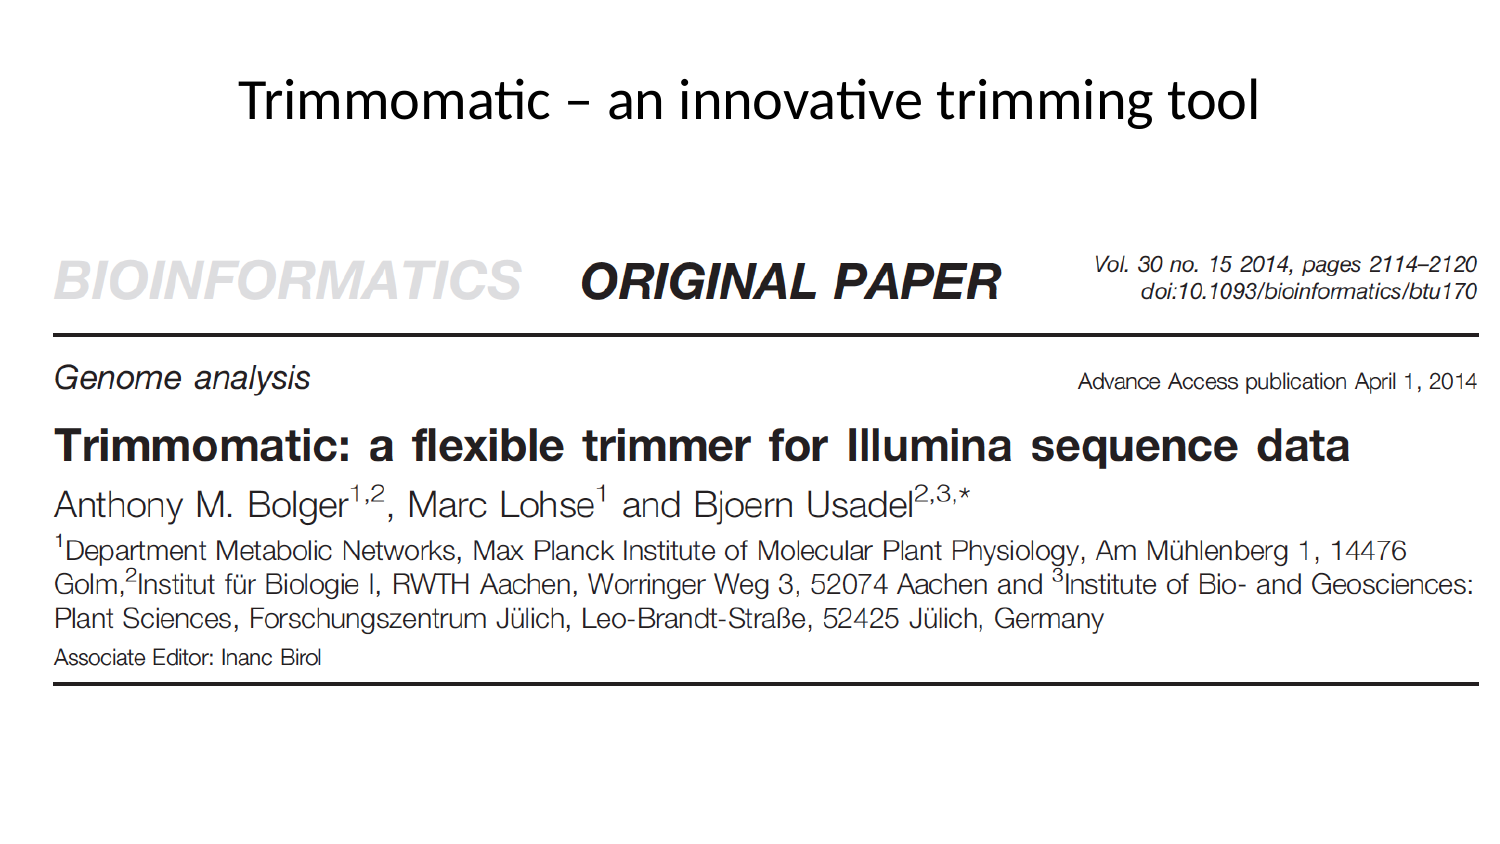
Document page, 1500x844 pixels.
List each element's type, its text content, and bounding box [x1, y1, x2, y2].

title Trimmomatic – an innovative trimming tool [75, 48, 1425, 144]
picture [33, 222, 1500, 701]
